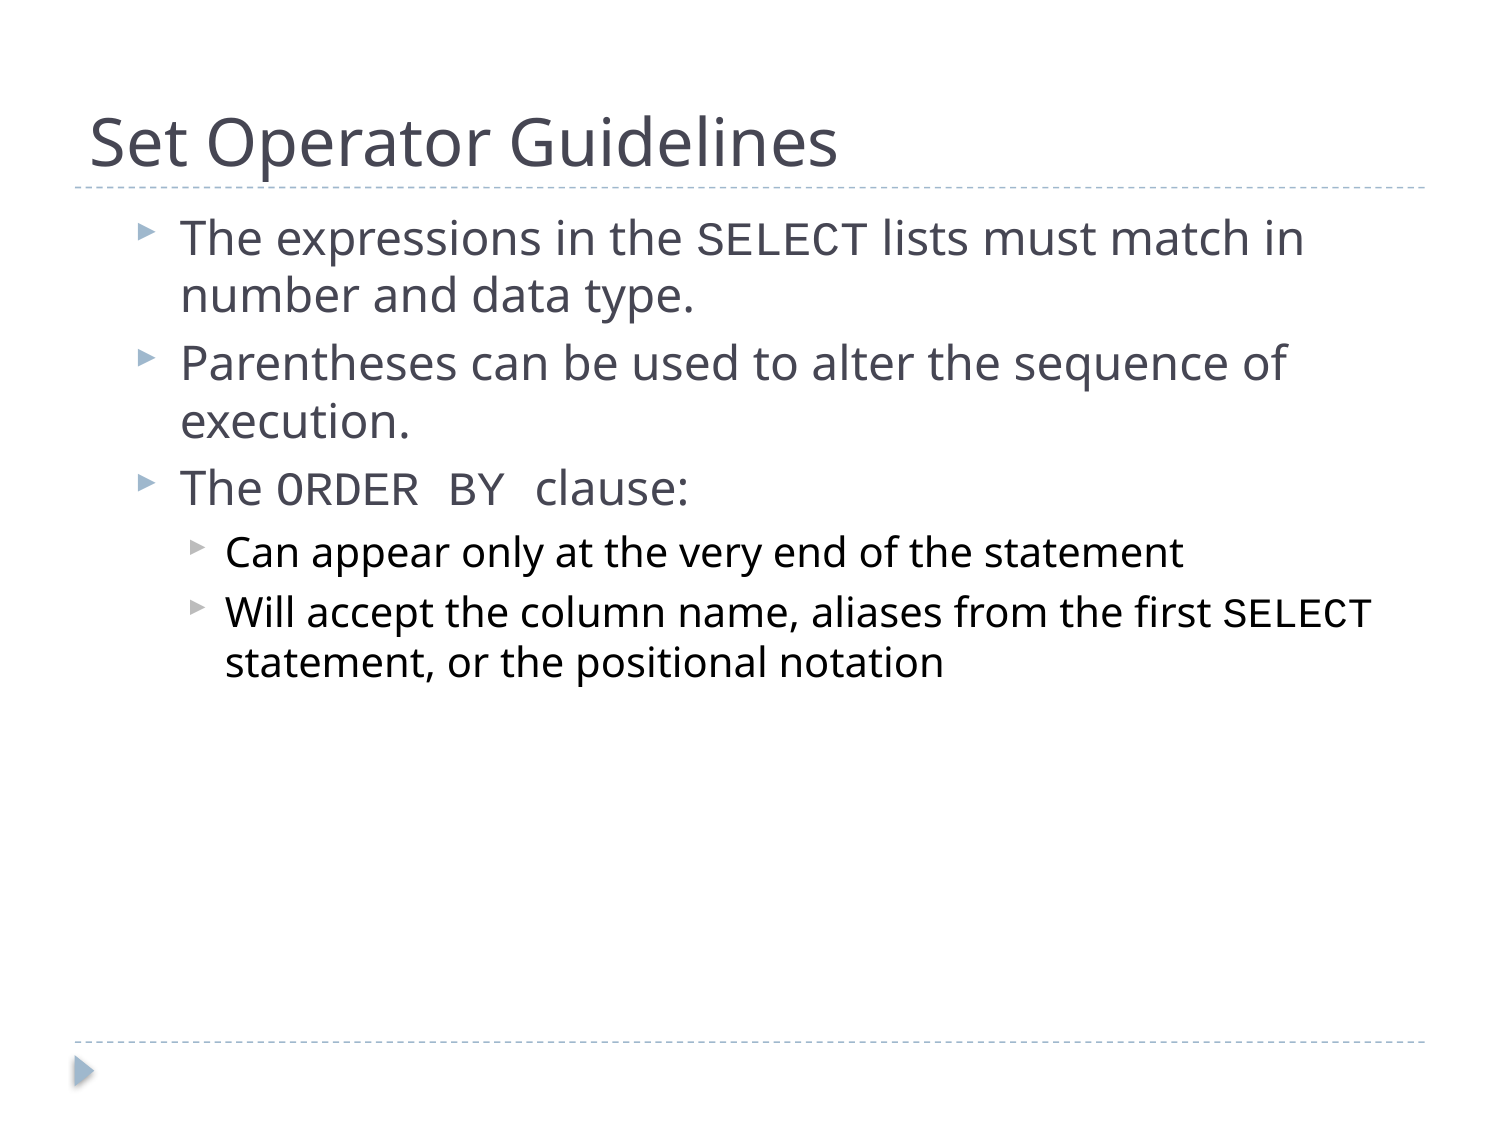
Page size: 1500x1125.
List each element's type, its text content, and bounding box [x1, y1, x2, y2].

title Set Operator Guidelines [75, 24, 1425, 188]
list The expressions in the SELECT lists must match in number and data type. Parentheses can be used to alter the sequence of execution. The ORDER BY clause: Can appear only at the very end of the statement Will accept the column name, aliases from the first SELECT statement, or the positional notation [75, 200, 1425, 1006]
